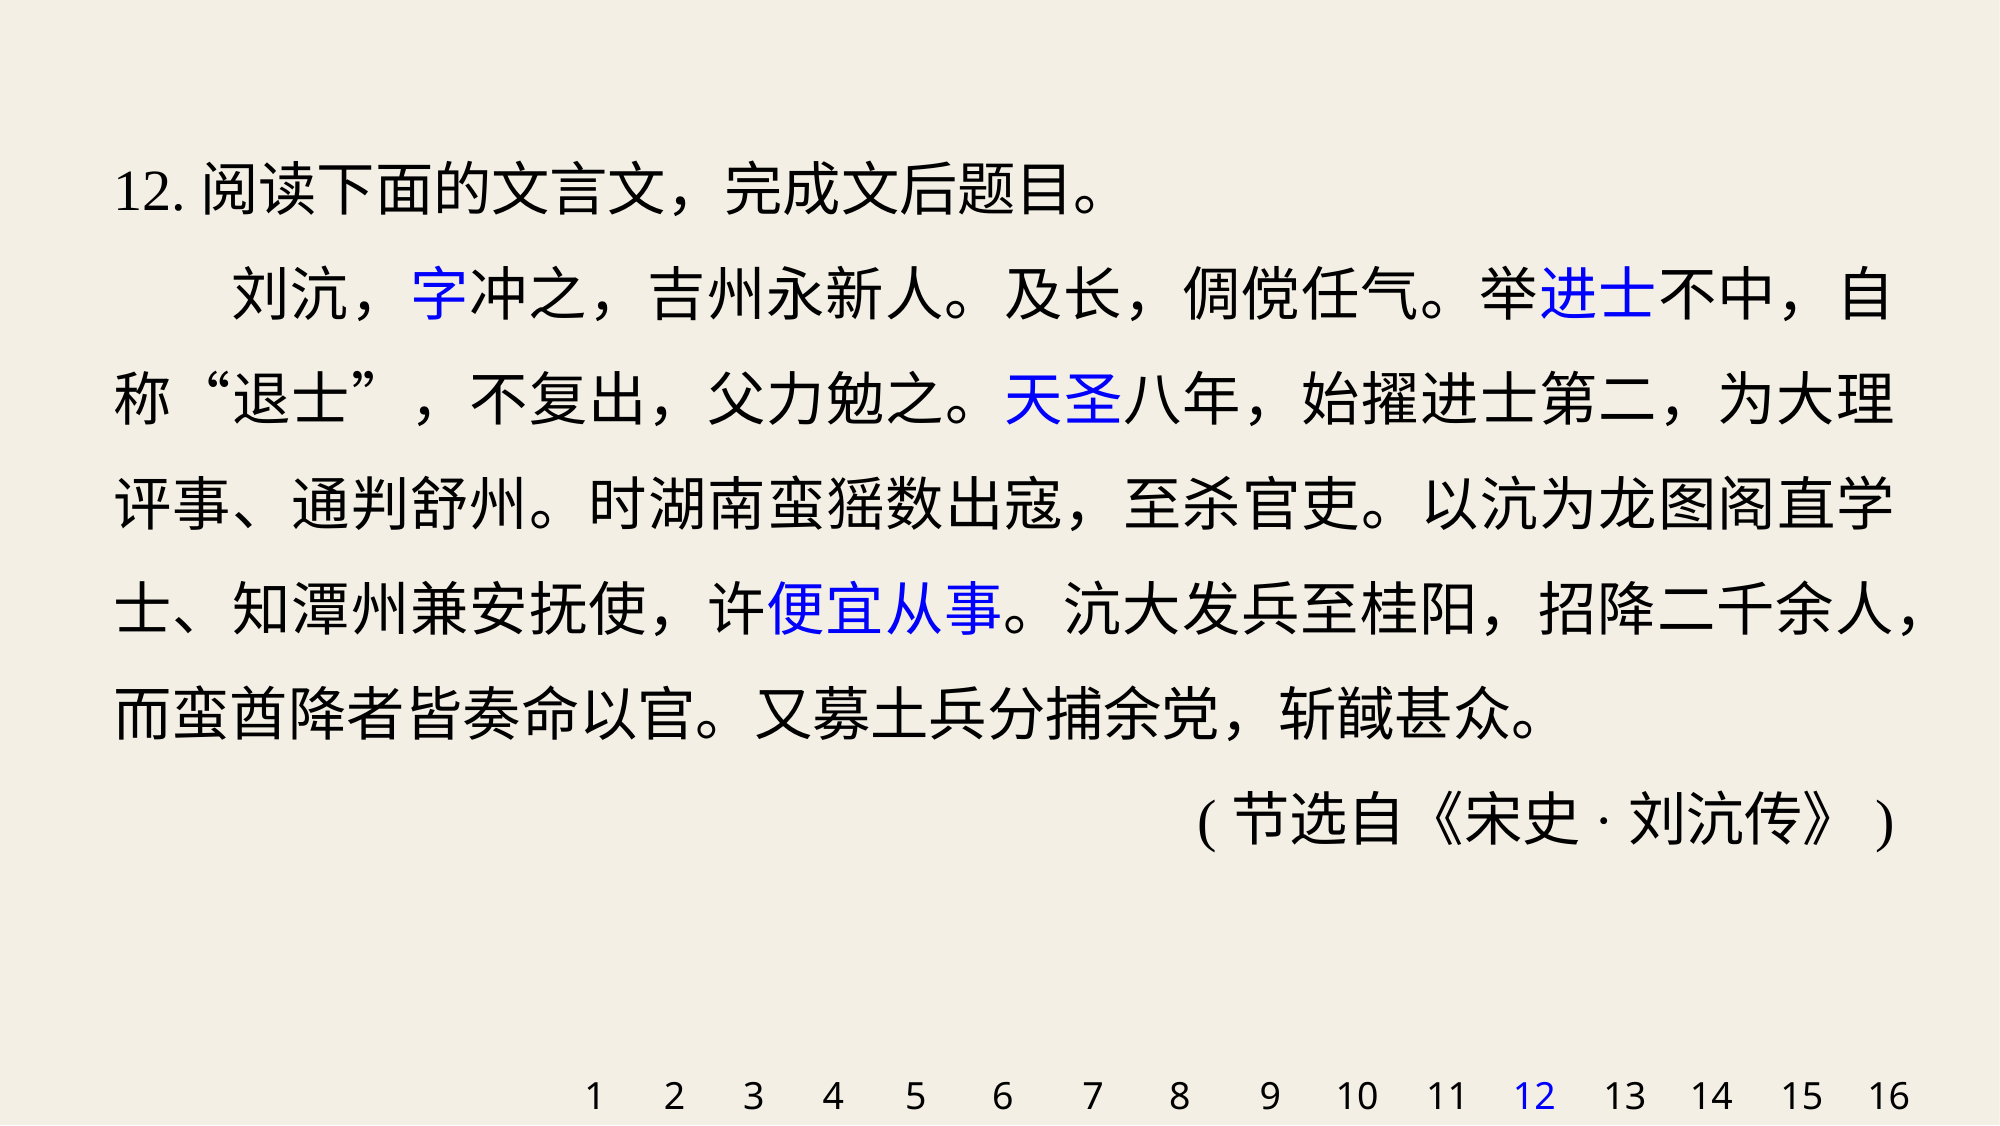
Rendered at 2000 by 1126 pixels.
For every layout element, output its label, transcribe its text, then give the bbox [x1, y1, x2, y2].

text_box 3 [721, 1046, 787, 1126]
text_box 1 [562, 1046, 628, 1126]
text_box 7 [1060, 1046, 1126, 1126]
text_box 5 [883, 1046, 949, 1126]
text_box 12 [1501, 1046, 1567, 1126]
text_box 8 [1147, 1046, 1213, 1126]
text_box 15 [1769, 1046, 1835, 1126]
text_box 13 [1592, 1046, 1658, 1126]
text_box 14 [1679, 1046, 1744, 1126]
text_box 6 [970, 1046, 1036, 1126]
text_box 12.阅读下面的文言文，完成文后题目。 刘沆，字冲之，吉州永新人。及长，倜傥任气。举进士不中，自称“退士”，不复出，父力勉之。天圣八年，始擢进士第二，为大理评事、通判舒州。时湖南蛮猺数出寇，至杀官吏。以沆为龙图阁直学士、知潭州兼安抚使，许便宜从事。沆大发兵至桂阳，招降二千余人，而蛮酋降者皆奏命以官。又募土兵分捕余党，斩馘甚众。 (节选自《宋史·刘沆传》) [93, 107, 1915, 862]
text_box 9 [1237, 1046, 1303, 1126]
text_box 11 [1415, 1046, 1480, 1126]
text_box 4 [800, 1046, 866, 1126]
text_box 2 [642, 1046, 708, 1126]
text_box 16 [1856, 1046, 1922, 1126]
text_box 10 [1324, 1046, 1390, 1126]
